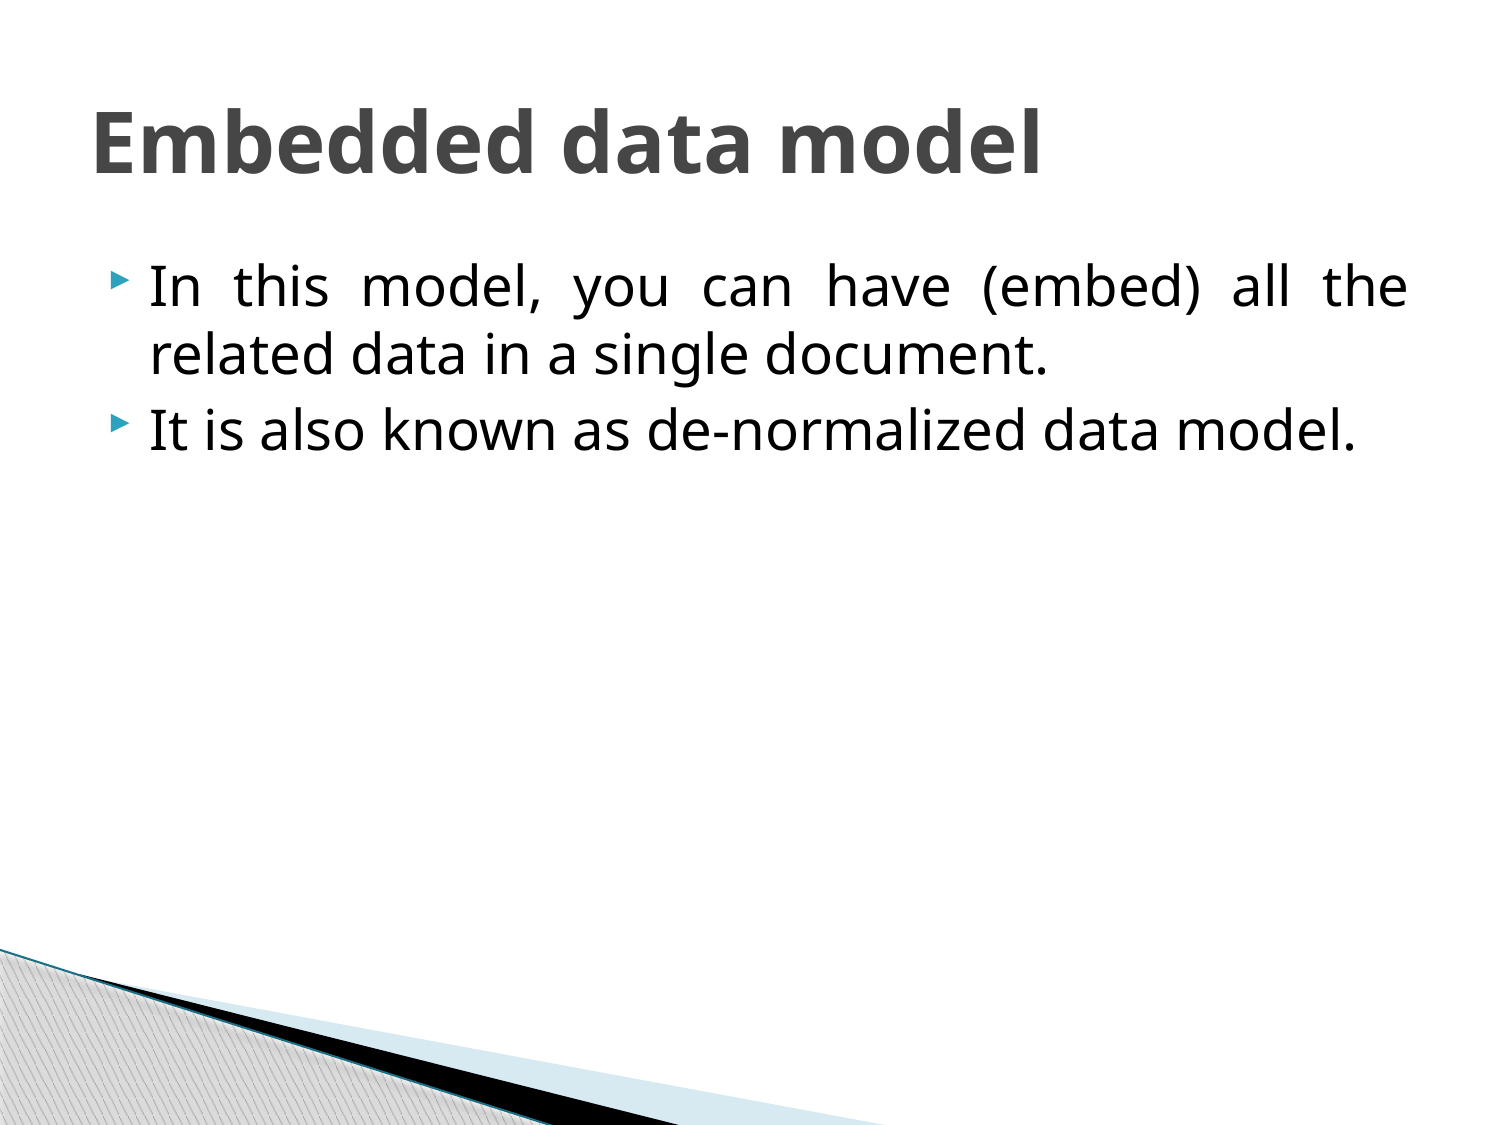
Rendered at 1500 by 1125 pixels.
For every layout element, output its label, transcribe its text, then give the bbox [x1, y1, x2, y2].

list In this model, you can have (embed) all the related data in a single document. It is also known as de-normalized data model. [75, 243, 1425, 986]
title Embedded data model [75, 45, 1425, 233]
